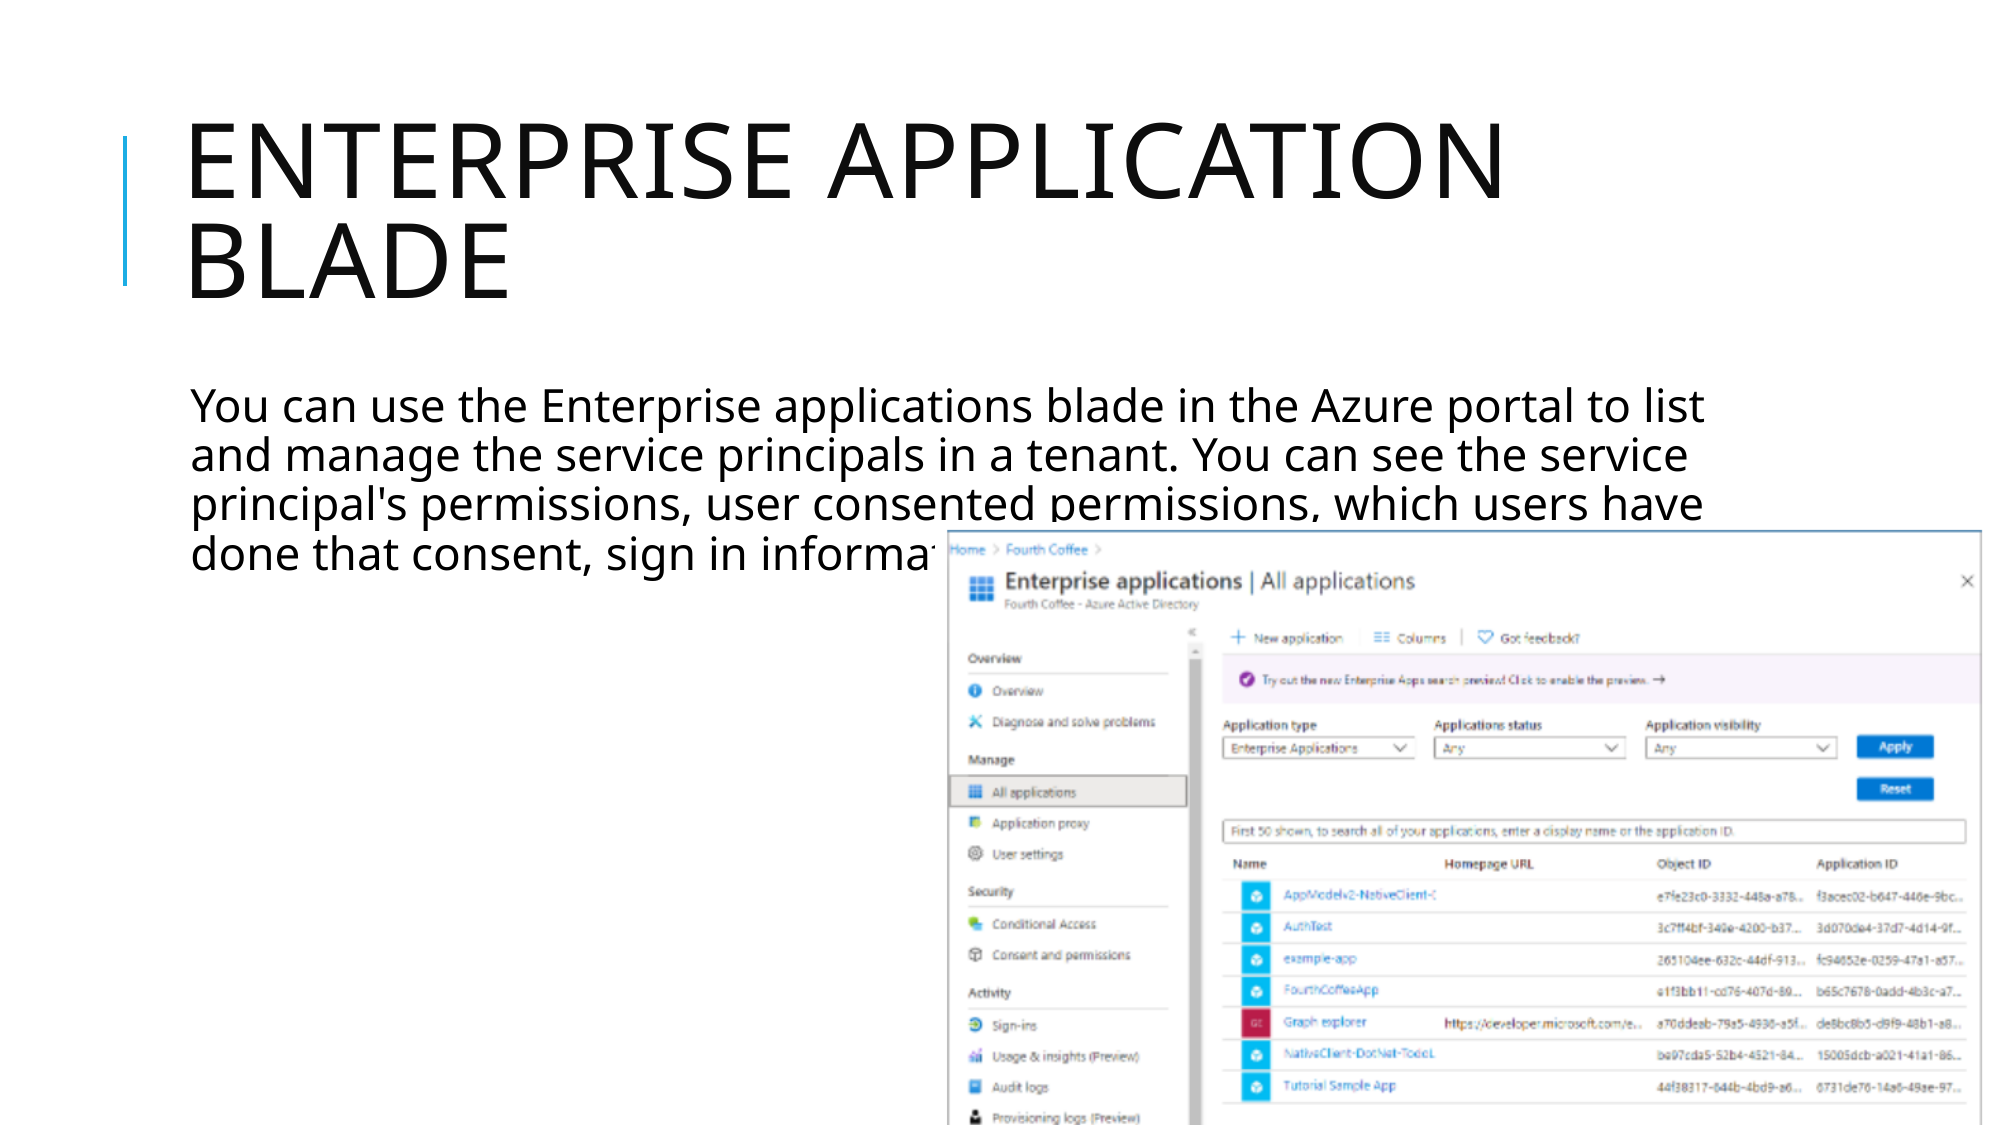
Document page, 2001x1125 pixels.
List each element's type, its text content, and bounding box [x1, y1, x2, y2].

picture [935, 521, 2000, 1125]
list You can use the Enterprise applications blade in the Azure portal to list and manage the service principals in a tenant. You can see the service principal's permissions, user consented permissions, which users have done that consent, sign in information, and more. [168, 375, 1763, 1035]
title Enterprise application blade [168, 96, 1763, 342]
